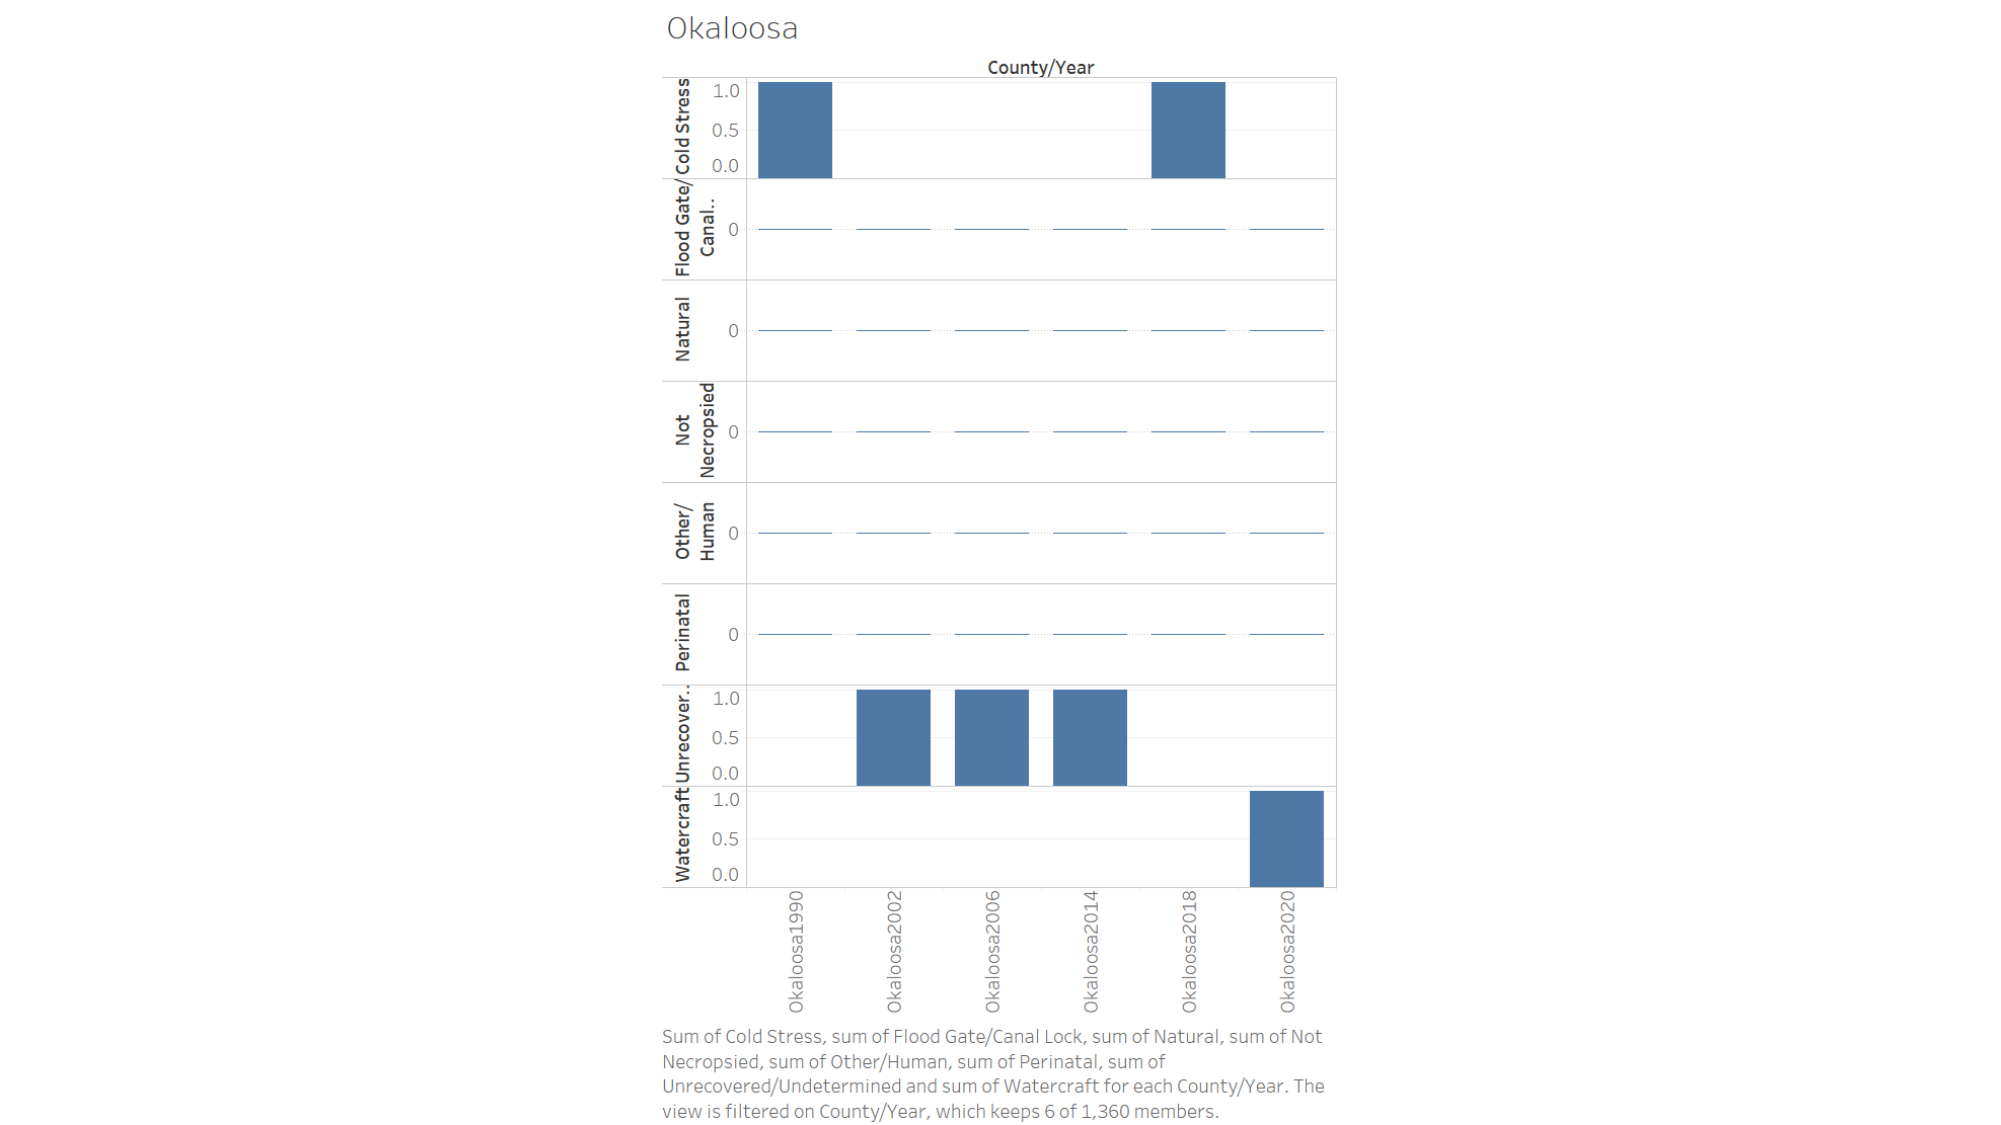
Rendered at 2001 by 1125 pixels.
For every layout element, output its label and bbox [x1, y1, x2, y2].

picture [662, 0, 1338, 1125]
